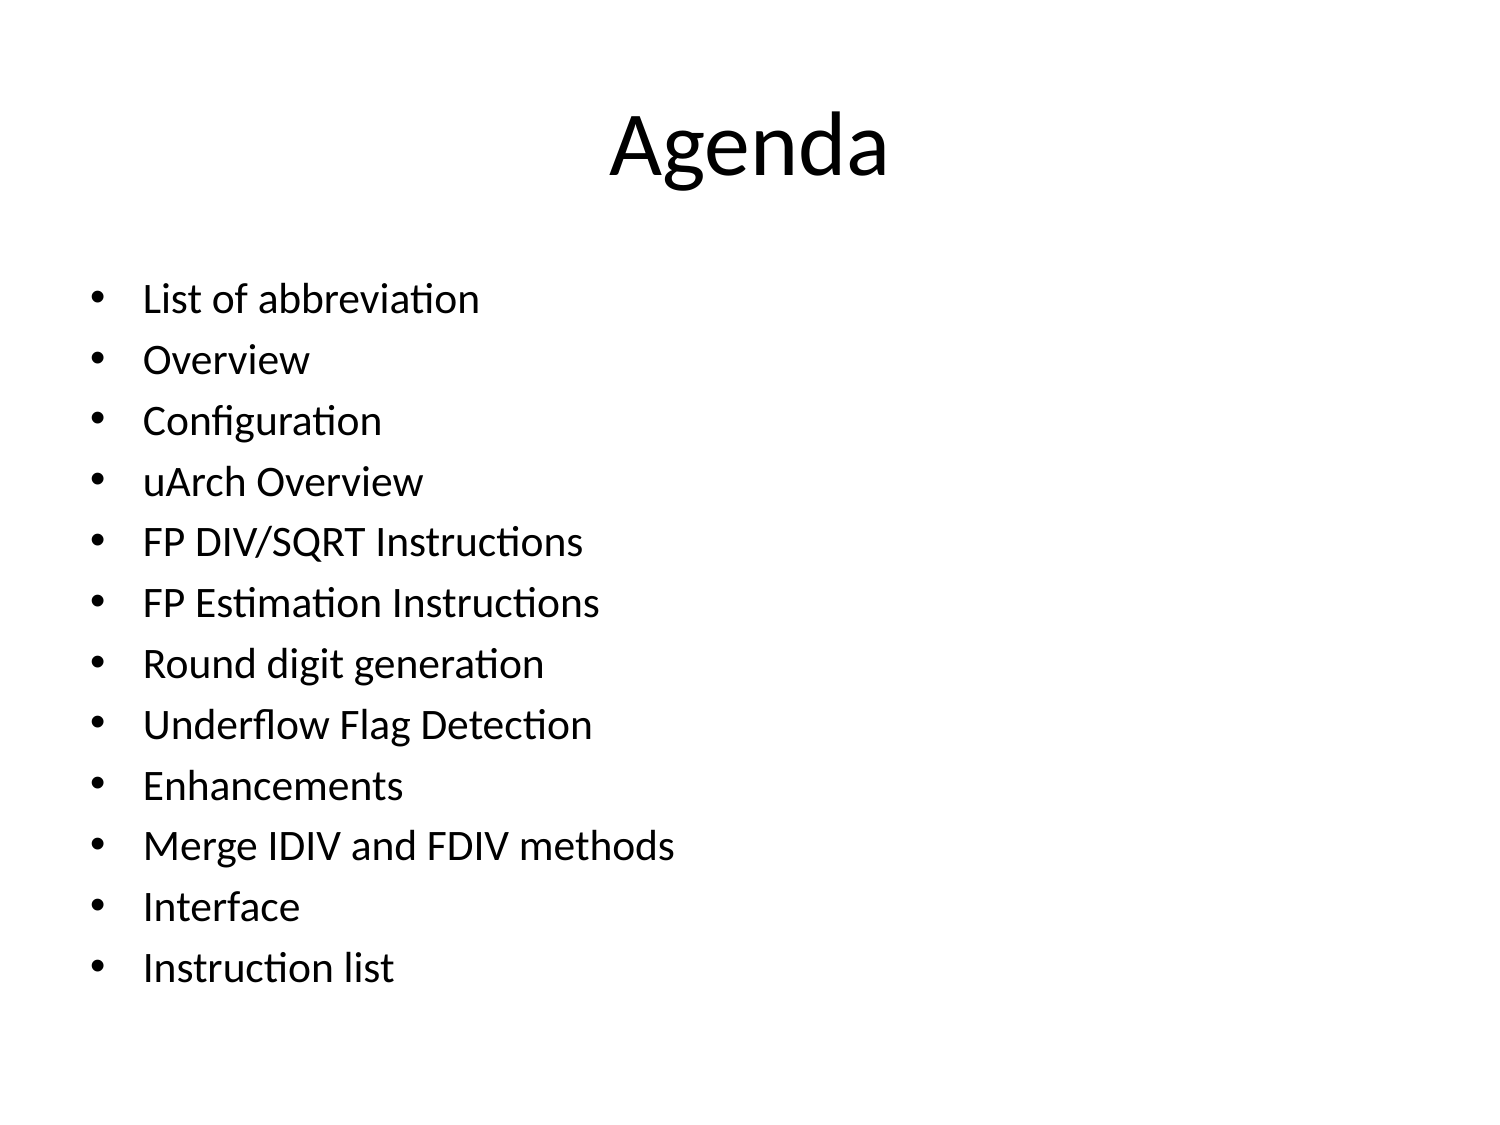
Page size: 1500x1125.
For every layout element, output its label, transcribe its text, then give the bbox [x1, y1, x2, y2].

title Agenda [75, 45, 1425, 233]
list List of abbreviation Overview Configuration uArch Overview FP DIV/SQRT Instructions FP Estimation Instructions Round digit generation Underflow Flag Detection Enhancements Merge IDIV and FDIV methods Interface Instruction list [75, 262, 1425, 1005]
